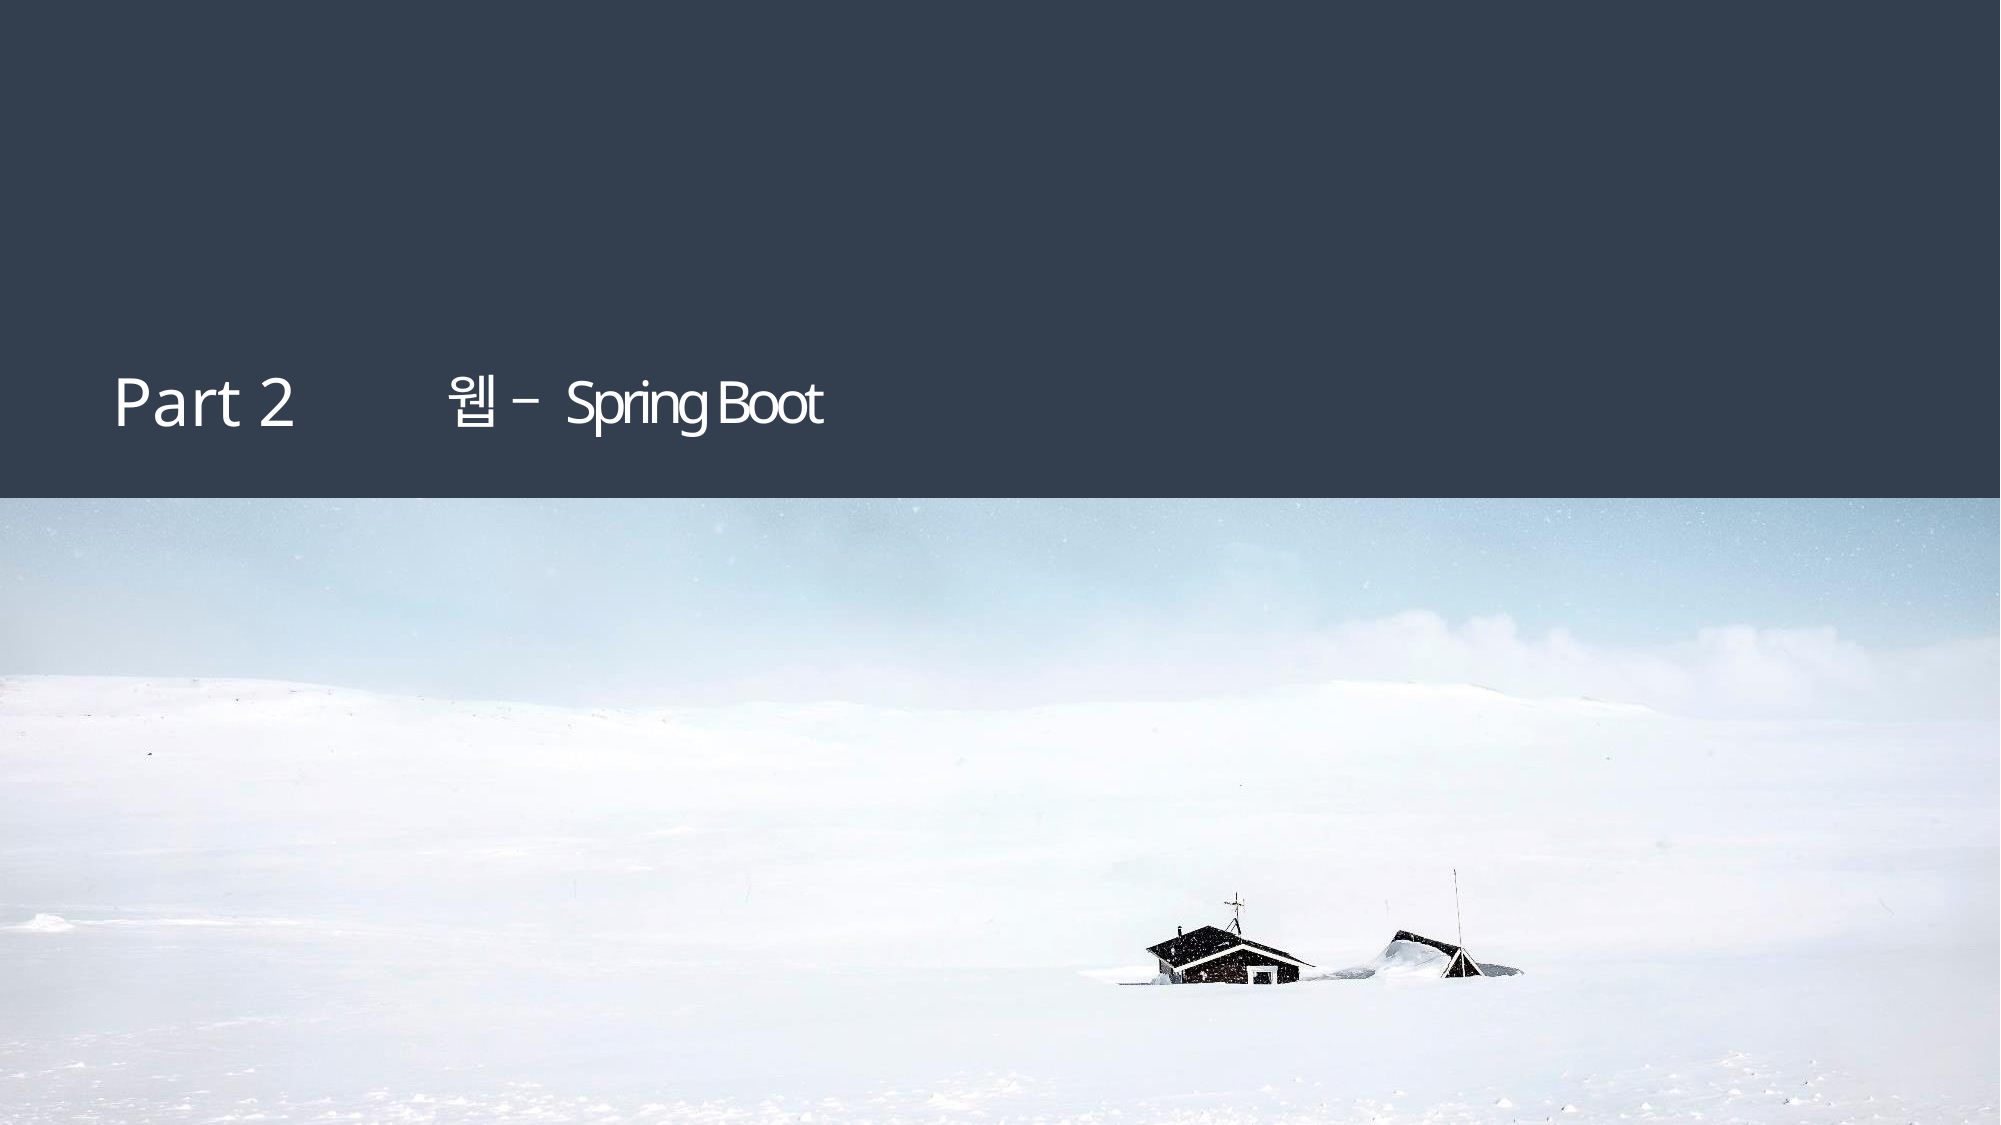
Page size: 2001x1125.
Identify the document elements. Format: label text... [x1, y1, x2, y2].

text_box 웹 – Spring Boot [431, 357, 1166, 443]
text_box Part 2 [97, 352, 330, 447]
picture [0, 498, 2000, 1125]
